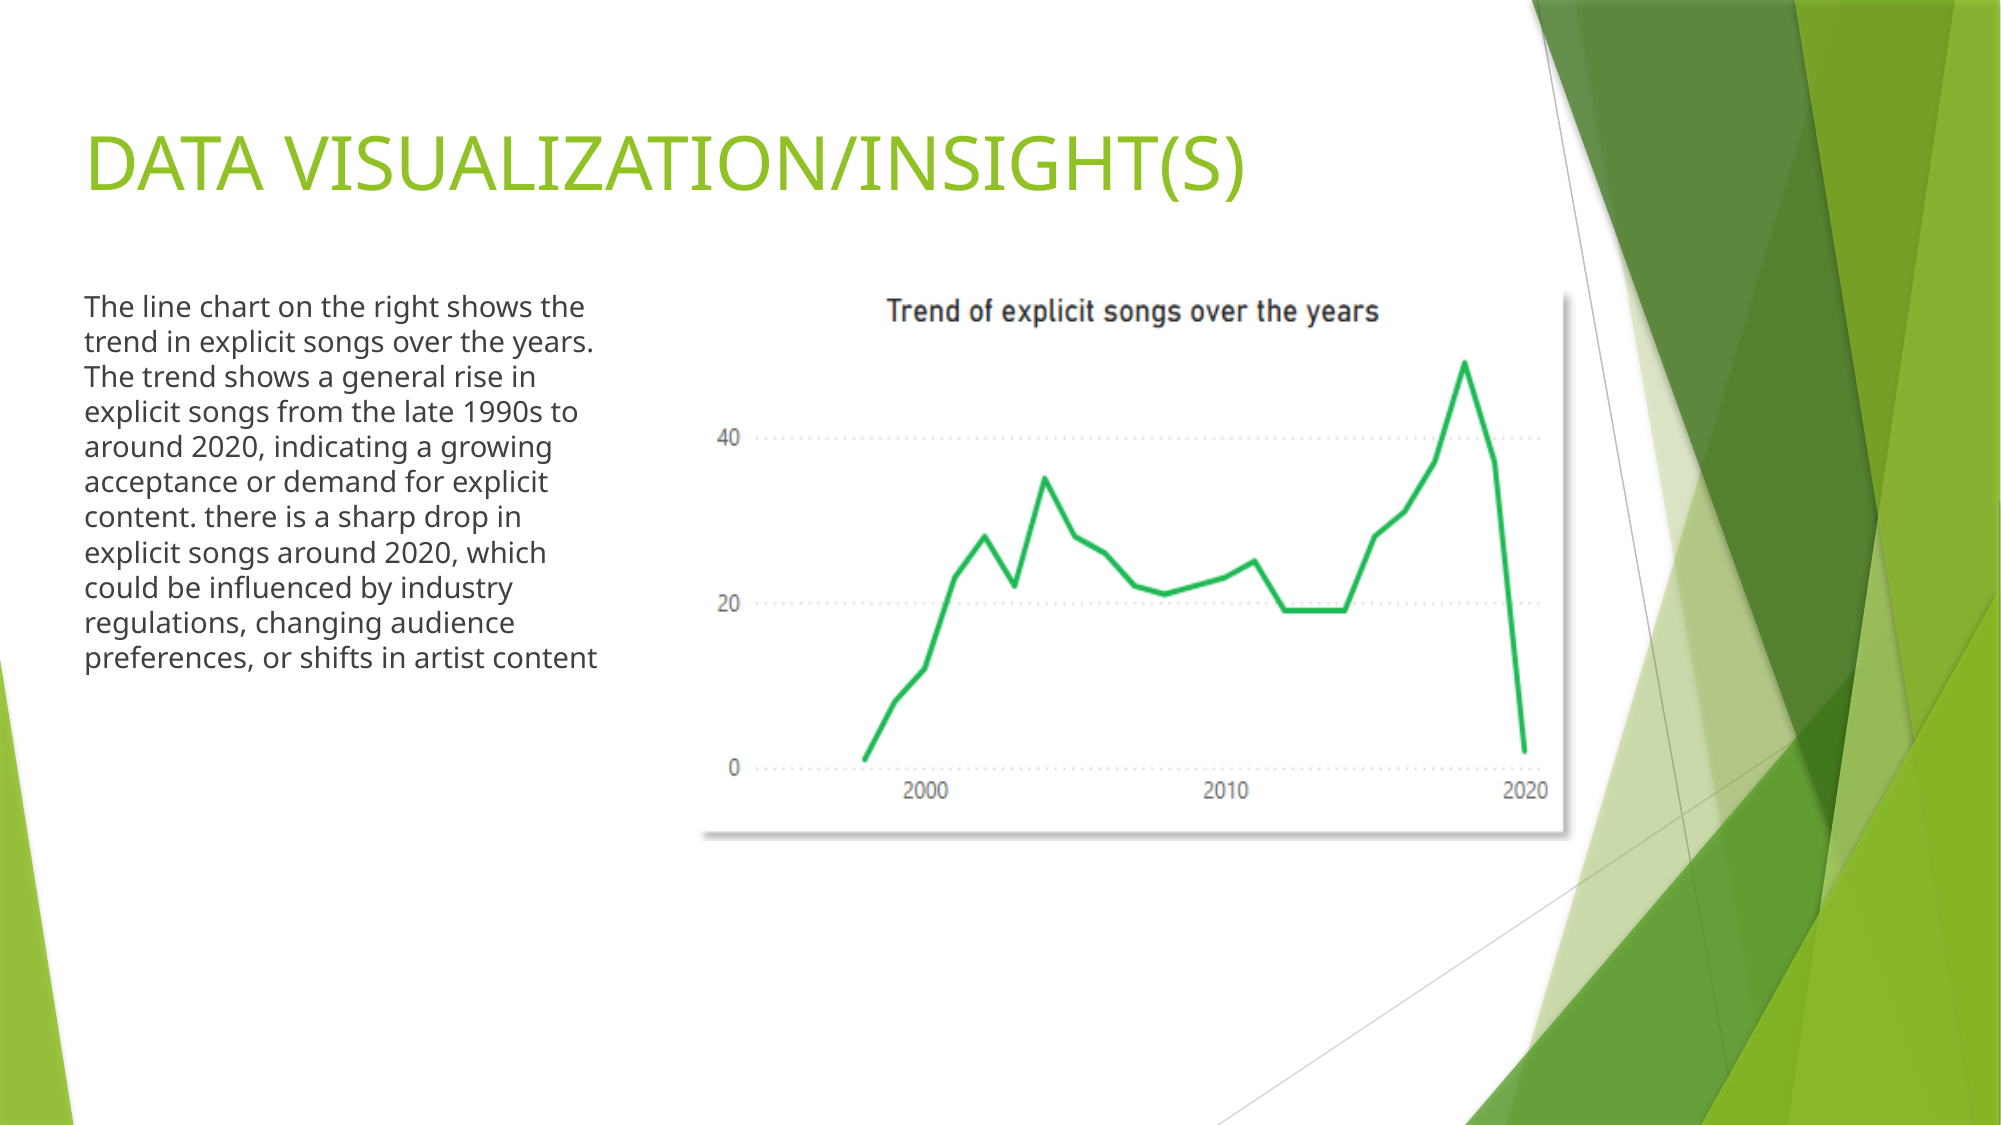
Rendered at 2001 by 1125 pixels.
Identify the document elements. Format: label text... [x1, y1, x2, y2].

list The line chart on the right shows the trend in explicit songs over the years. The trend shows a general rise in explicit songs from the late 1990s to around 2020, indicating a growing acceptance or demand for explicit content. there is a sharp drop in explicit songs around 2020, which could be influenced by industry regulations, changing audience preferences, or shifts in artist content [69, 280, 640, 998]
picture [661, 280, 1577, 842]
title DATA VISUALIZATION/INSIGHT(S) [69, 75, 1906, 214]
